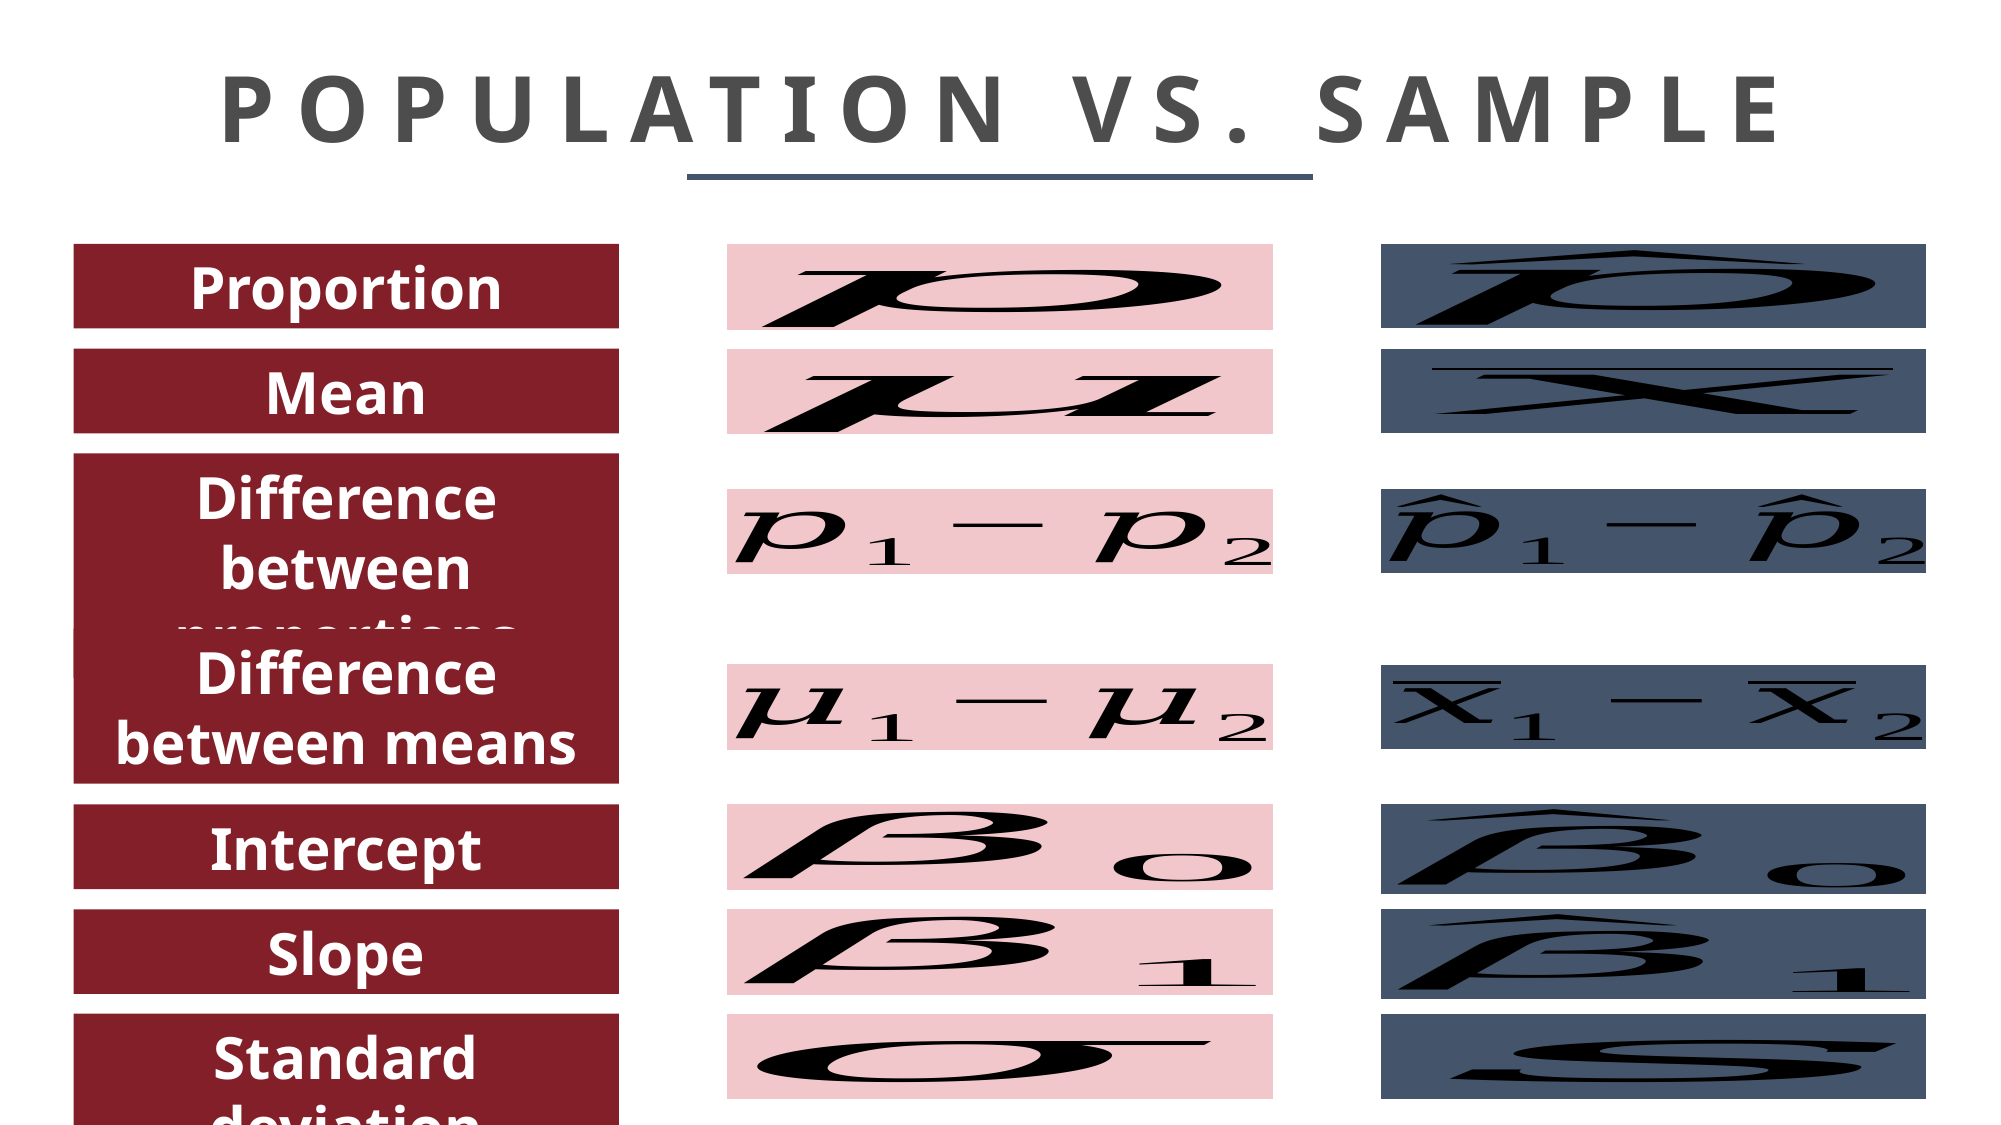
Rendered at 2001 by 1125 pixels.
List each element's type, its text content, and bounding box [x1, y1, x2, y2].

text_box Proportion [73, 243, 619, 329]
text_box Slope [73, 909, 619, 994]
text_box Mean [73, 348, 619, 434]
title POPULATION VS. SAMPLE [137, 25, 1863, 175]
text_box Difference between proportions [73, 453, 619, 628]
text_box Difference between means [73, 628, 619, 784]
text_box Intercept [73, 804, 619, 890]
text_box Standard deviation [73, 1013, 619, 1125]
